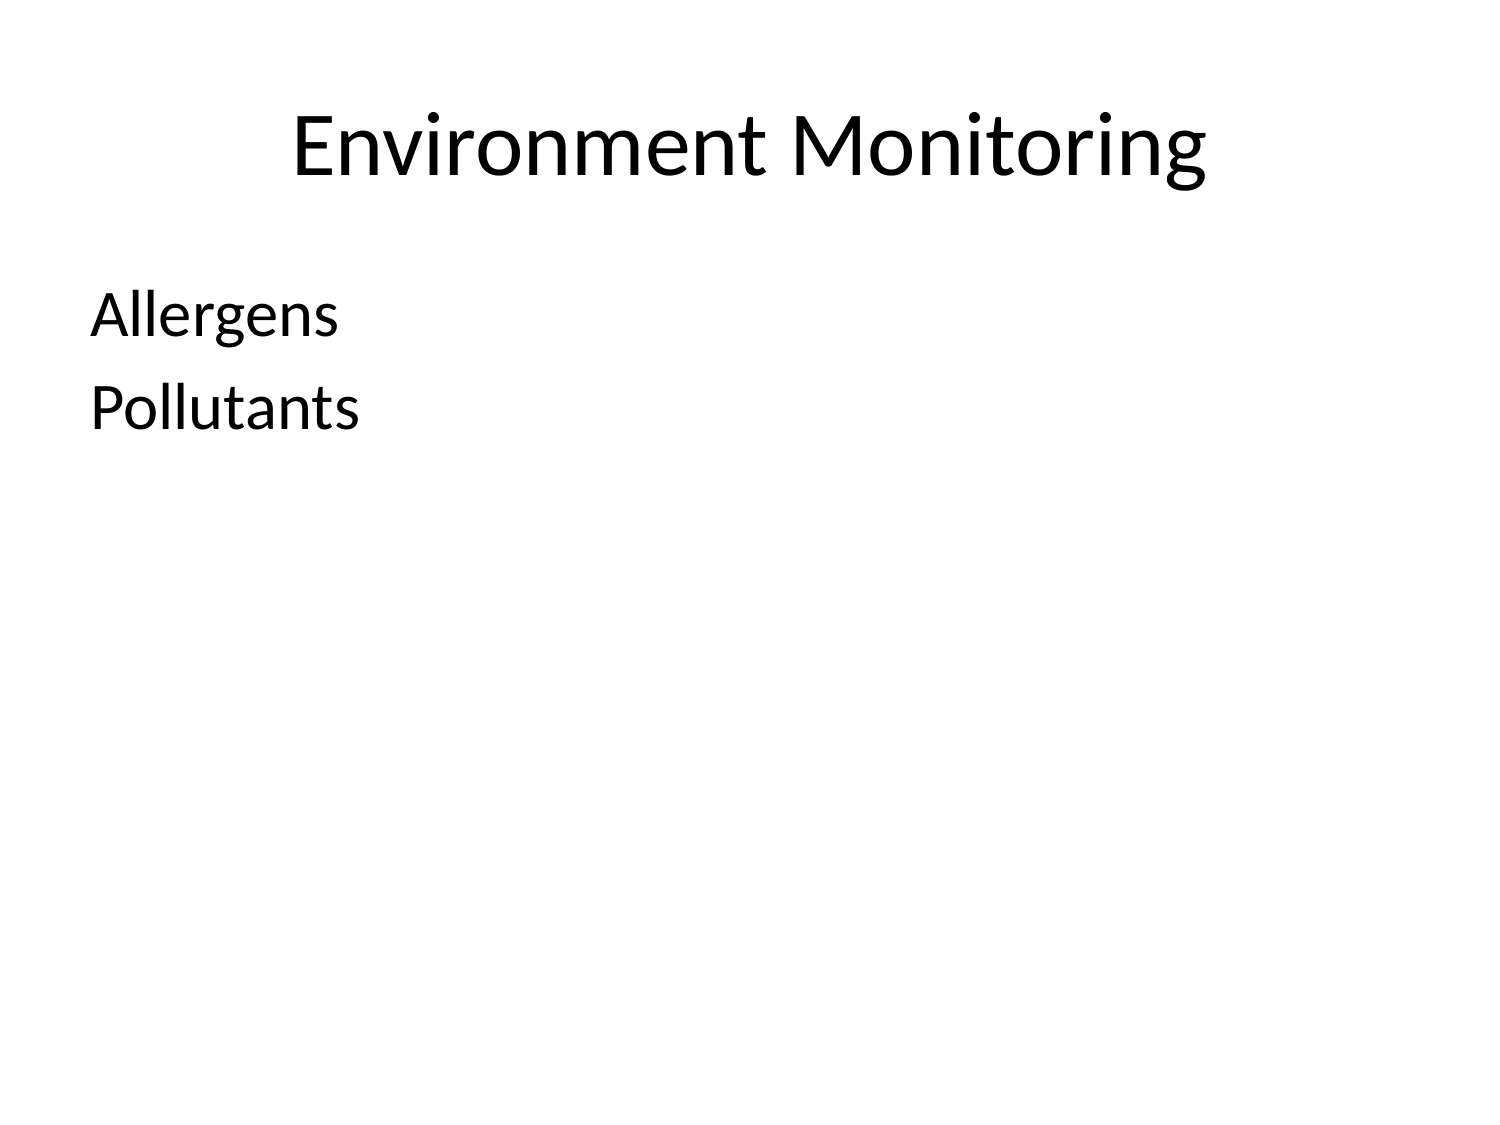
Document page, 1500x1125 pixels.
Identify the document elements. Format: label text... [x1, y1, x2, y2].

list Allergens Pollutants [75, 262, 1425, 1005]
title Environment Monitoring [75, 45, 1425, 233]
